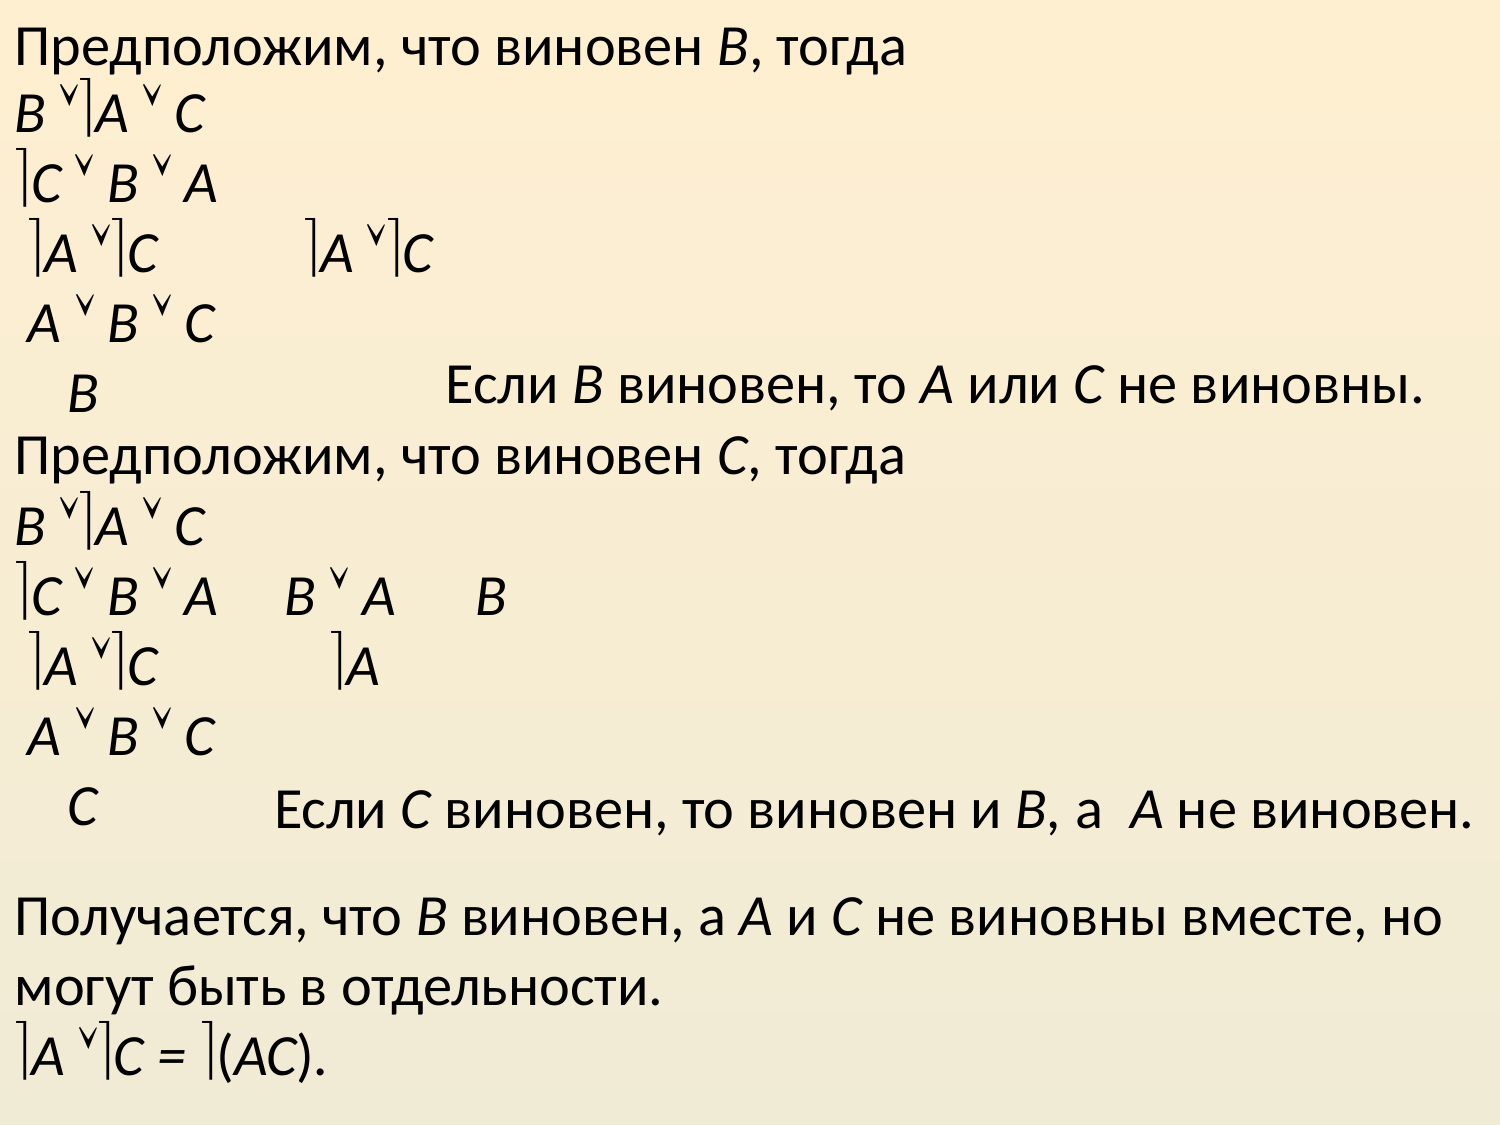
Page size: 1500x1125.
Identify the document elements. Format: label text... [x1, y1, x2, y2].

text_box Если В виновен, то А или С не виновны. [430, 338, 1447, 408]
text_box B A  C C  B  A A C A C A  B  C В [0, 66, 1500, 408]
text_box Предположим, что виновен С, тогда [0, 408, 1500, 479]
text_box Предположим, что виновен В, тогда [0, 0, 1500, 66]
text_box B A  C C  B  A B  A B A C A A  B  C С [0, 479, 1500, 845]
text_box Получается, что В виновен, а A и C не виновны вместе, но могут быть в отдельности. A C = (AC). [0, 869, 1500, 1095]
text_box Если С виновен, то виновен и В, а А не виновен. [259, 763, 1500, 848]
